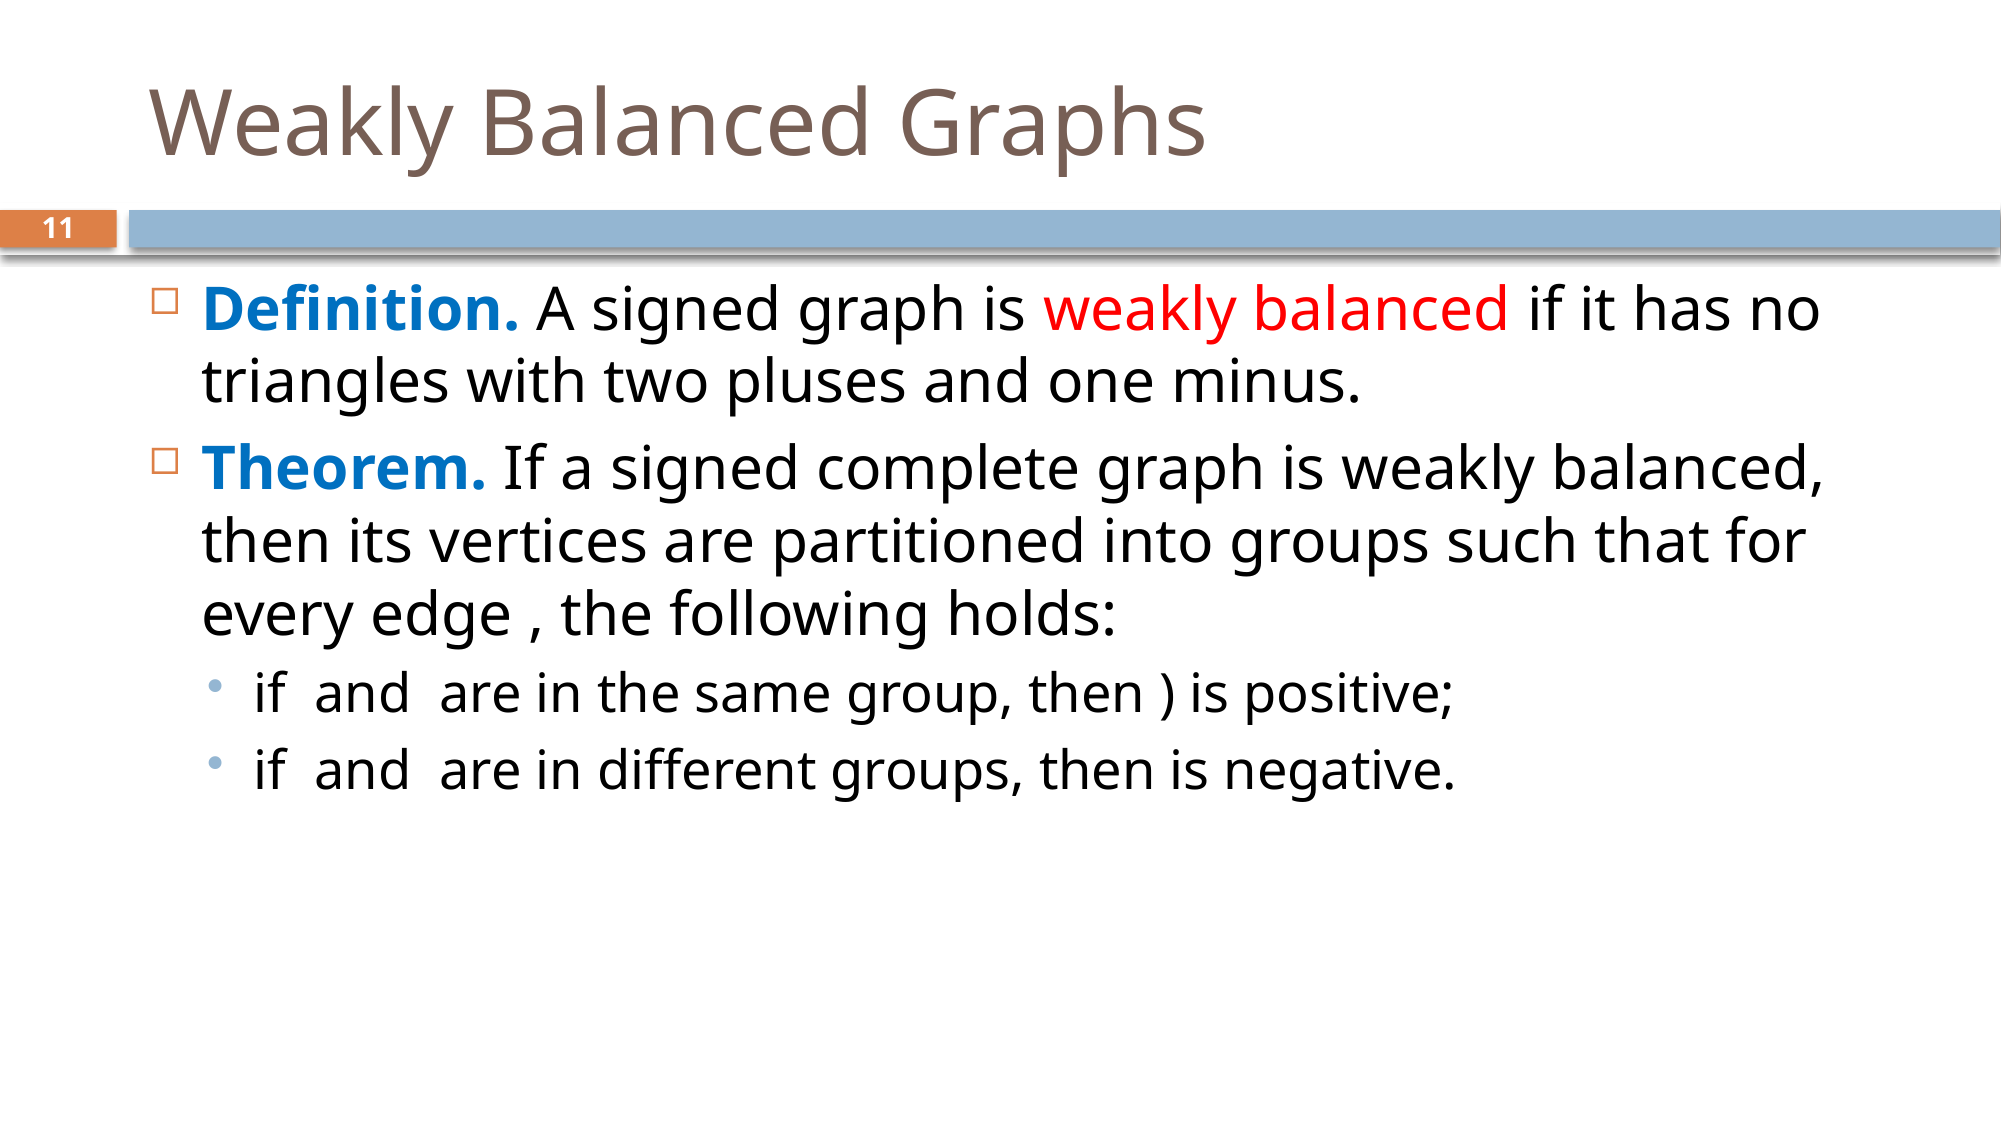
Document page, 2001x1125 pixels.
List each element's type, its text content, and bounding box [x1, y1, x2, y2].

slide_number 11 [0, 208, 117, 249]
title Weakly Balanced Graphs [133, 37, 1918, 200]
